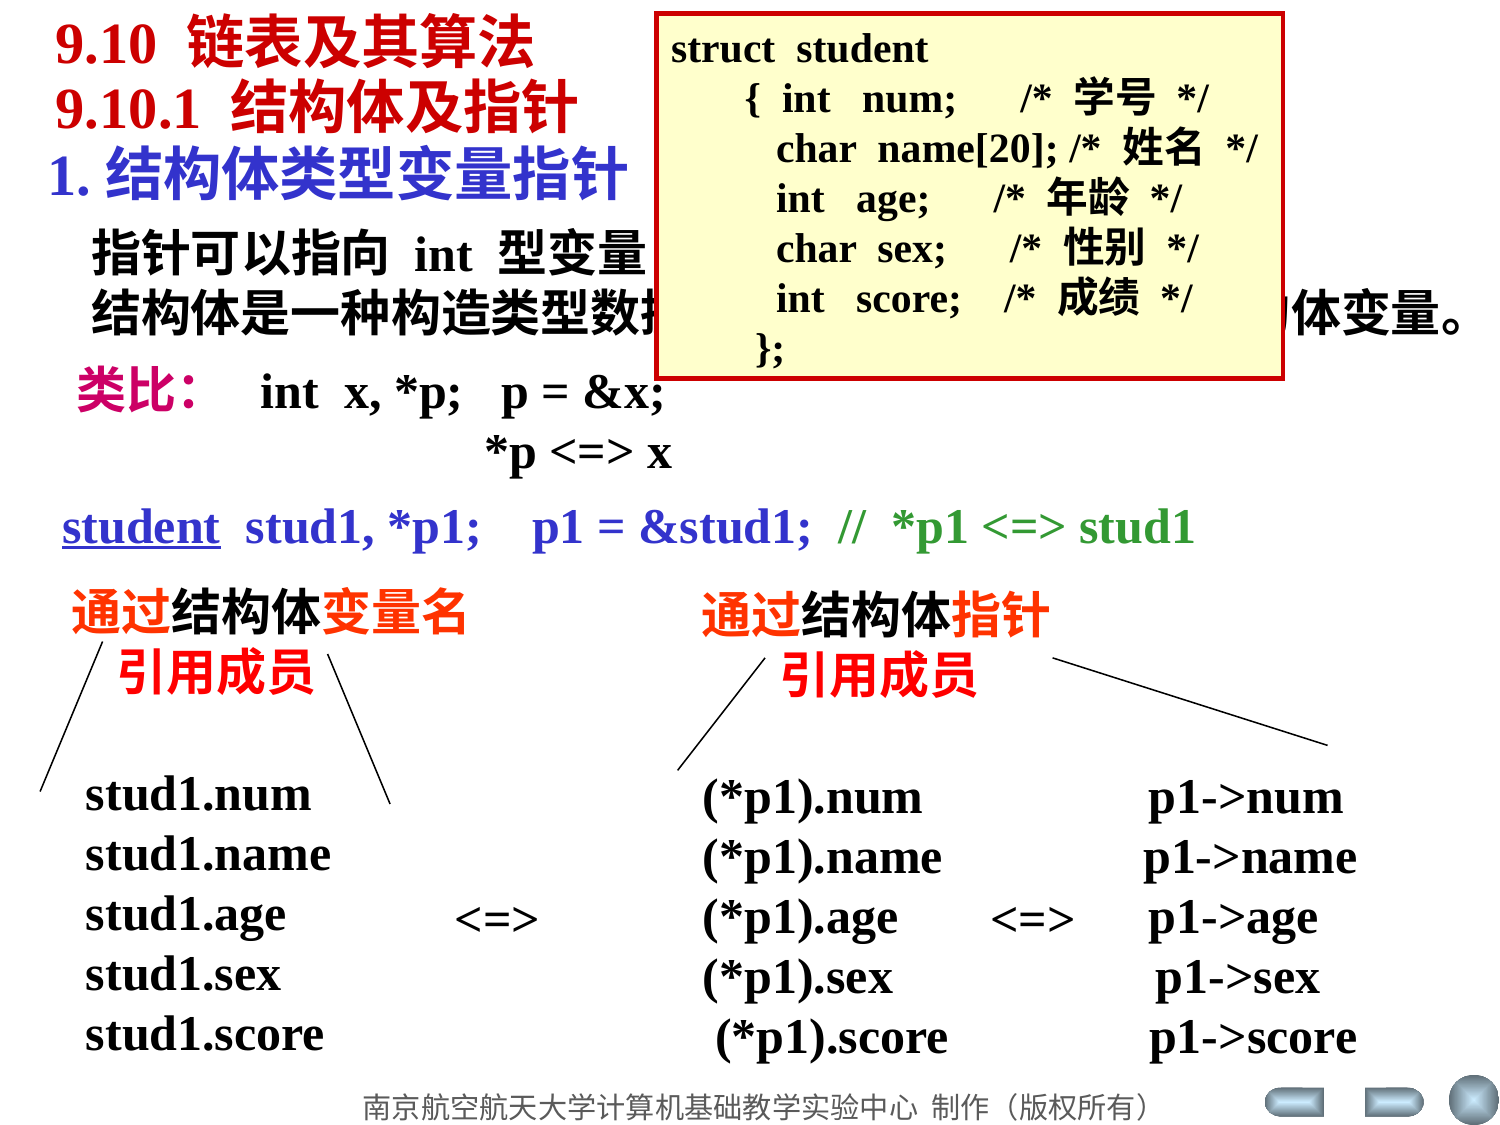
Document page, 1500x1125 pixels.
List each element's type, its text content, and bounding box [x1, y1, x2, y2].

text_box struct student { int num; /* 学号 */ char name[20]; /* 姓名 */ int age; /* 年龄 */ char sex; /* 性别 */ int score; /* 成绩 */ }; [656, 13, 1284, 379]
text_box 1.结构体类型变量指针 [32, 129, 644, 215]
text_box 9.10 链表及其算法 [41, 0, 788, 63]
text_box 指针可以指向 int 型变量，int是一种基本数据类型。 结构体是一种构造类型数据，也可以定义指针指向结构体变量。 [76, 213, 656, 349]
text_box 9.10.1 结构体及指针 [41, 63, 788, 148]
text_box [37, 572, 483, 1068]
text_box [662, 575, 1387, 1071]
text_box student stud1, *p1; p1 = &stud1; // *p1 <=> stud1 [35, 485, 1212, 561]
text_box 类比： int x, *p; p = &x; *p <=> x [0, 350, 700, 486]
text_box <=> <=> [487, 878, 657, 954]
text_box 指针可以指向 int 型变量，int是一种基本数据类型。 结构体是一种构造类型数据，也可以定义指针指向结构体变量。 [1284, 213, 1500, 349]
